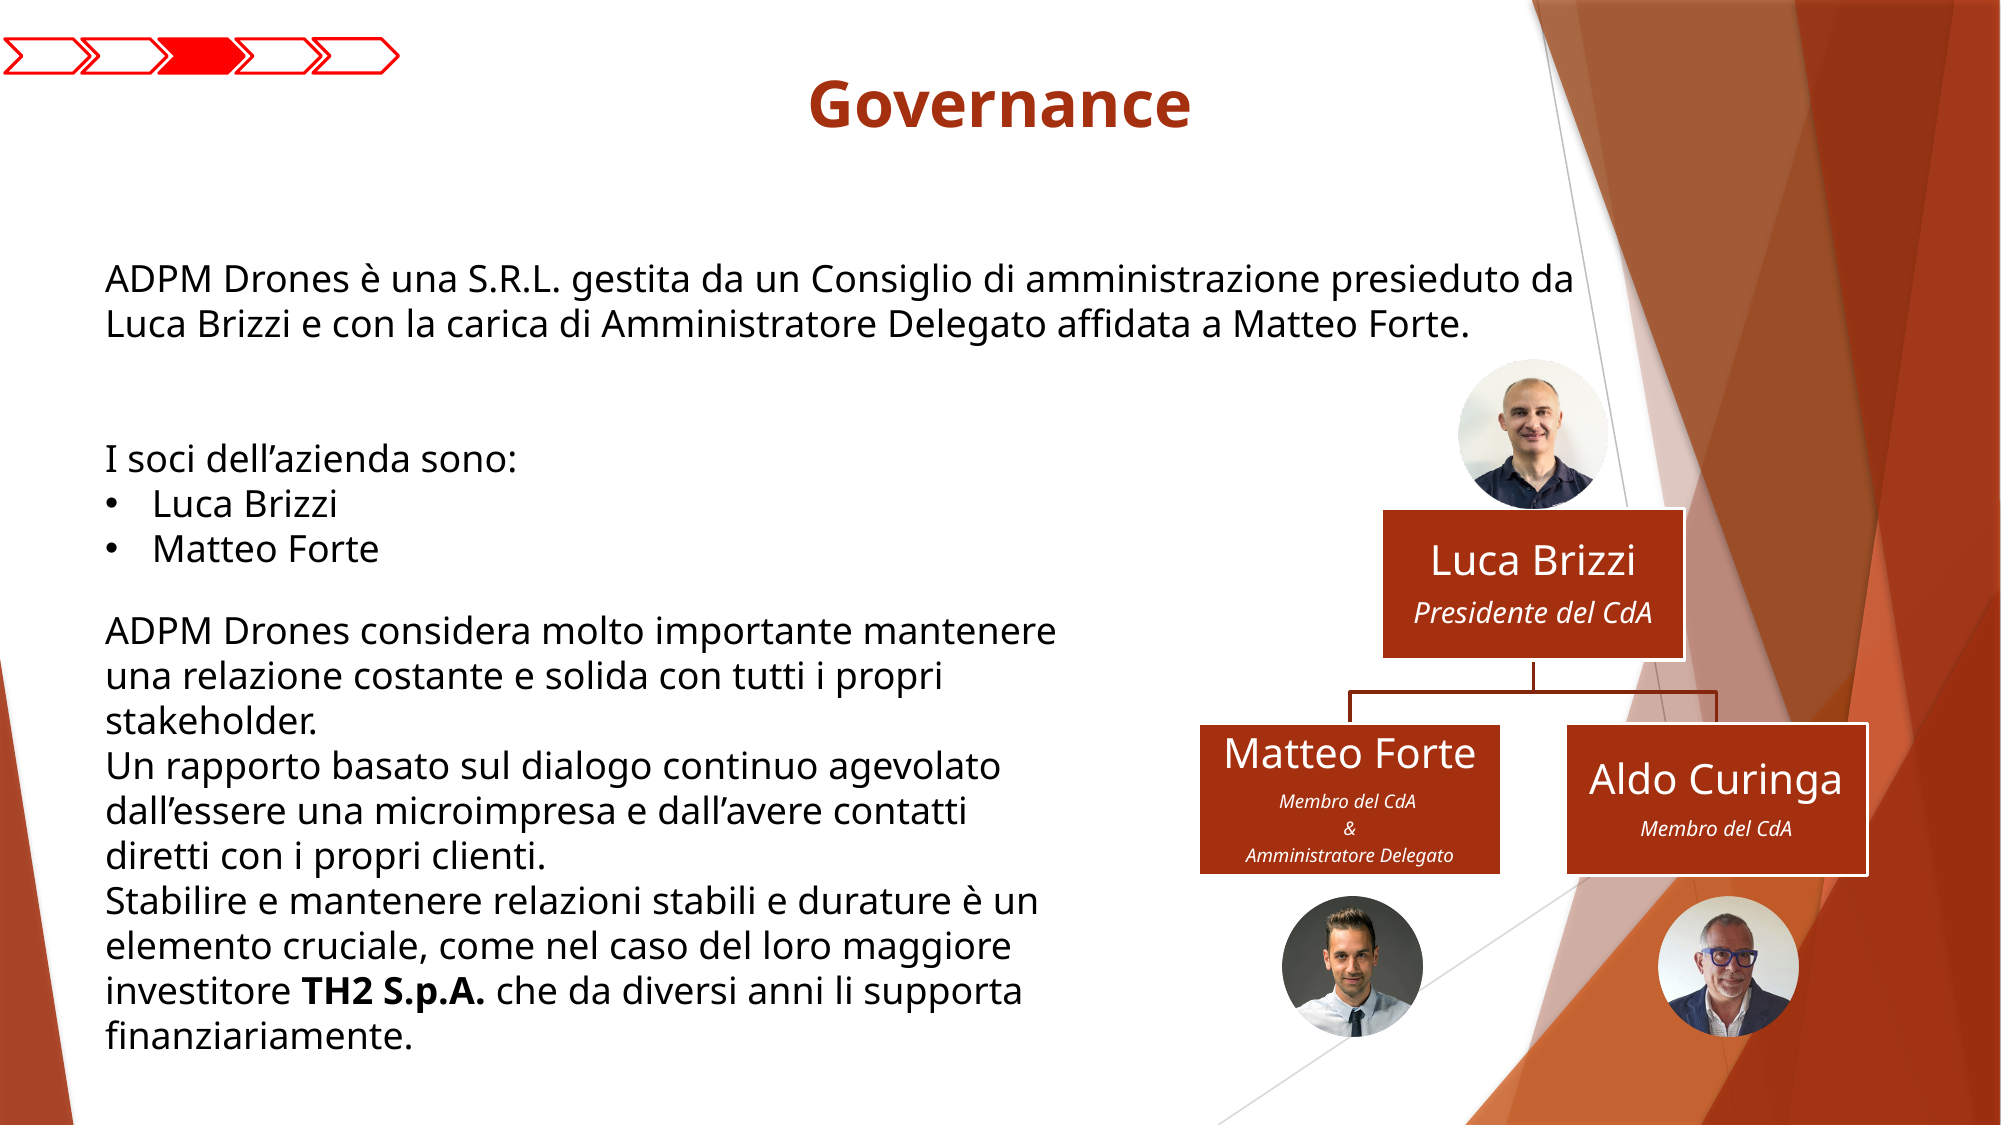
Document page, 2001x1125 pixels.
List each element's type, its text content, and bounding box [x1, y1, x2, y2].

text_box ADPM Drones considera molto importante mantenere una relazione costante e solida con tutti i propri stakeholder. Un rapporto basato sul dialogo continuo agevolato dall’essere una microimpresa e dall’avere contatti diretti con i propri clienti. Stabilire e mantenere relazioni stabili e durature è un elemento cruciale, come nel caso del loro maggiore investitore TH2 S.p.A. che da diversi anni li supporta finanziariamente. [90, 599, 1097, 1065]
picture [1458, 359, 1608, 509]
text_box Governance [791, 56, 1209, 169]
picture [1657, 895, 1800, 1038]
picture [1281, 895, 1424, 1038]
text_box ADPM Drones è una S.R.L. gestita da un Consiglio di amministrazione presieduto da Luca Brizzi e con la carica di Amministratore Delegato affidata a Matteo Forte. I soci dell’azienda sono: Luca Brizzi Matteo Forte [90, 247, 1623, 578]
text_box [4, 0, 399, 113]
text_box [1156, 507, 1911, 876]
